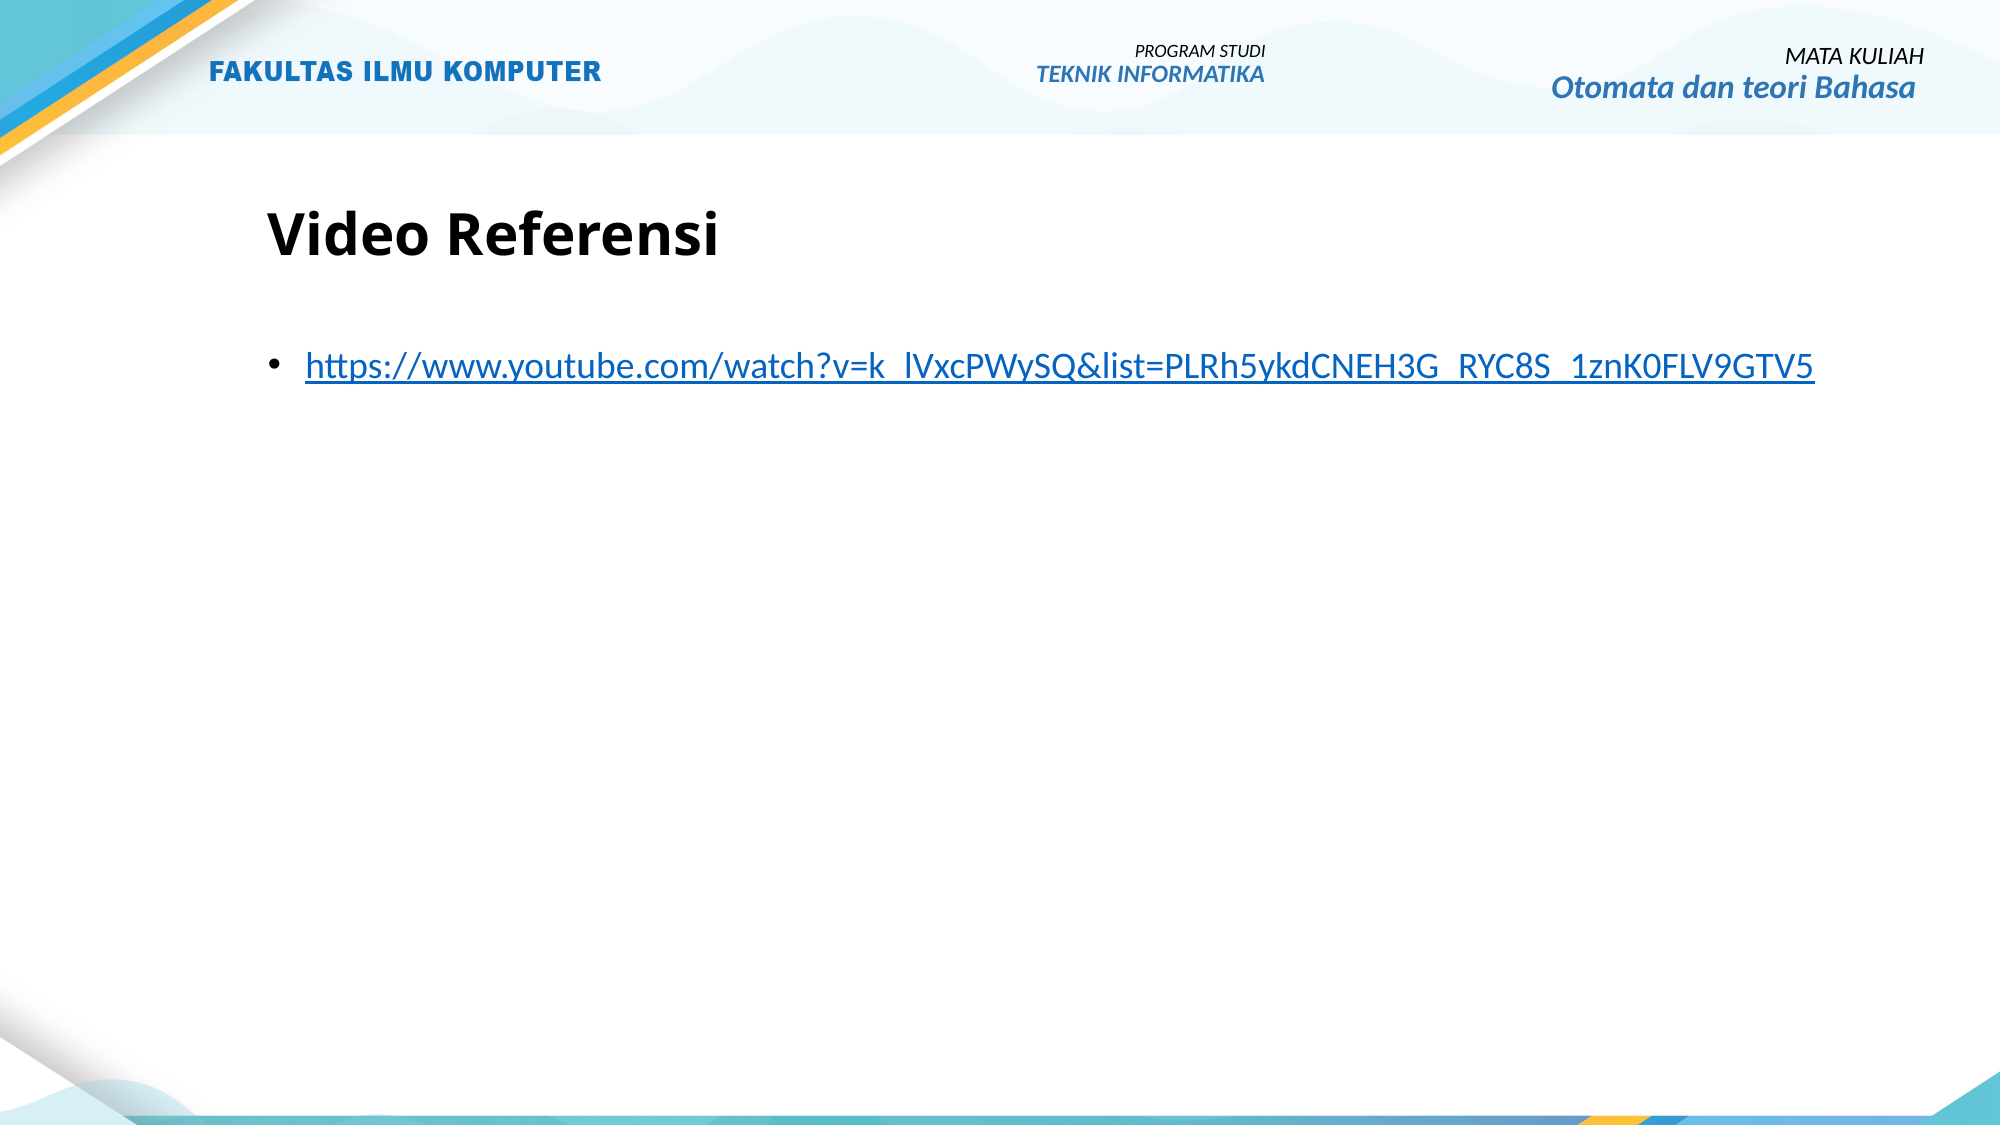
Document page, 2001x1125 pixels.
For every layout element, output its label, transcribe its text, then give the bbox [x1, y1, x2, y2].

text_box PROGRAM STUDI TEKNIK INFORMATIKA [904, 33, 1281, 118]
list https://www.youtube.com/watch?v=k_lVxcPWySQ&list=PLRh5ykdCNEH3G_RYC8S_1znK0FLV9GTV5 [252, 333, 1852, 422]
picture [0, 0, 2000, 1125]
title Video Referensi [252, 170, 1852, 303]
text_box MATA KULIAH Otomata dan teori Bahasa [1374, 35, 1940, 147]
